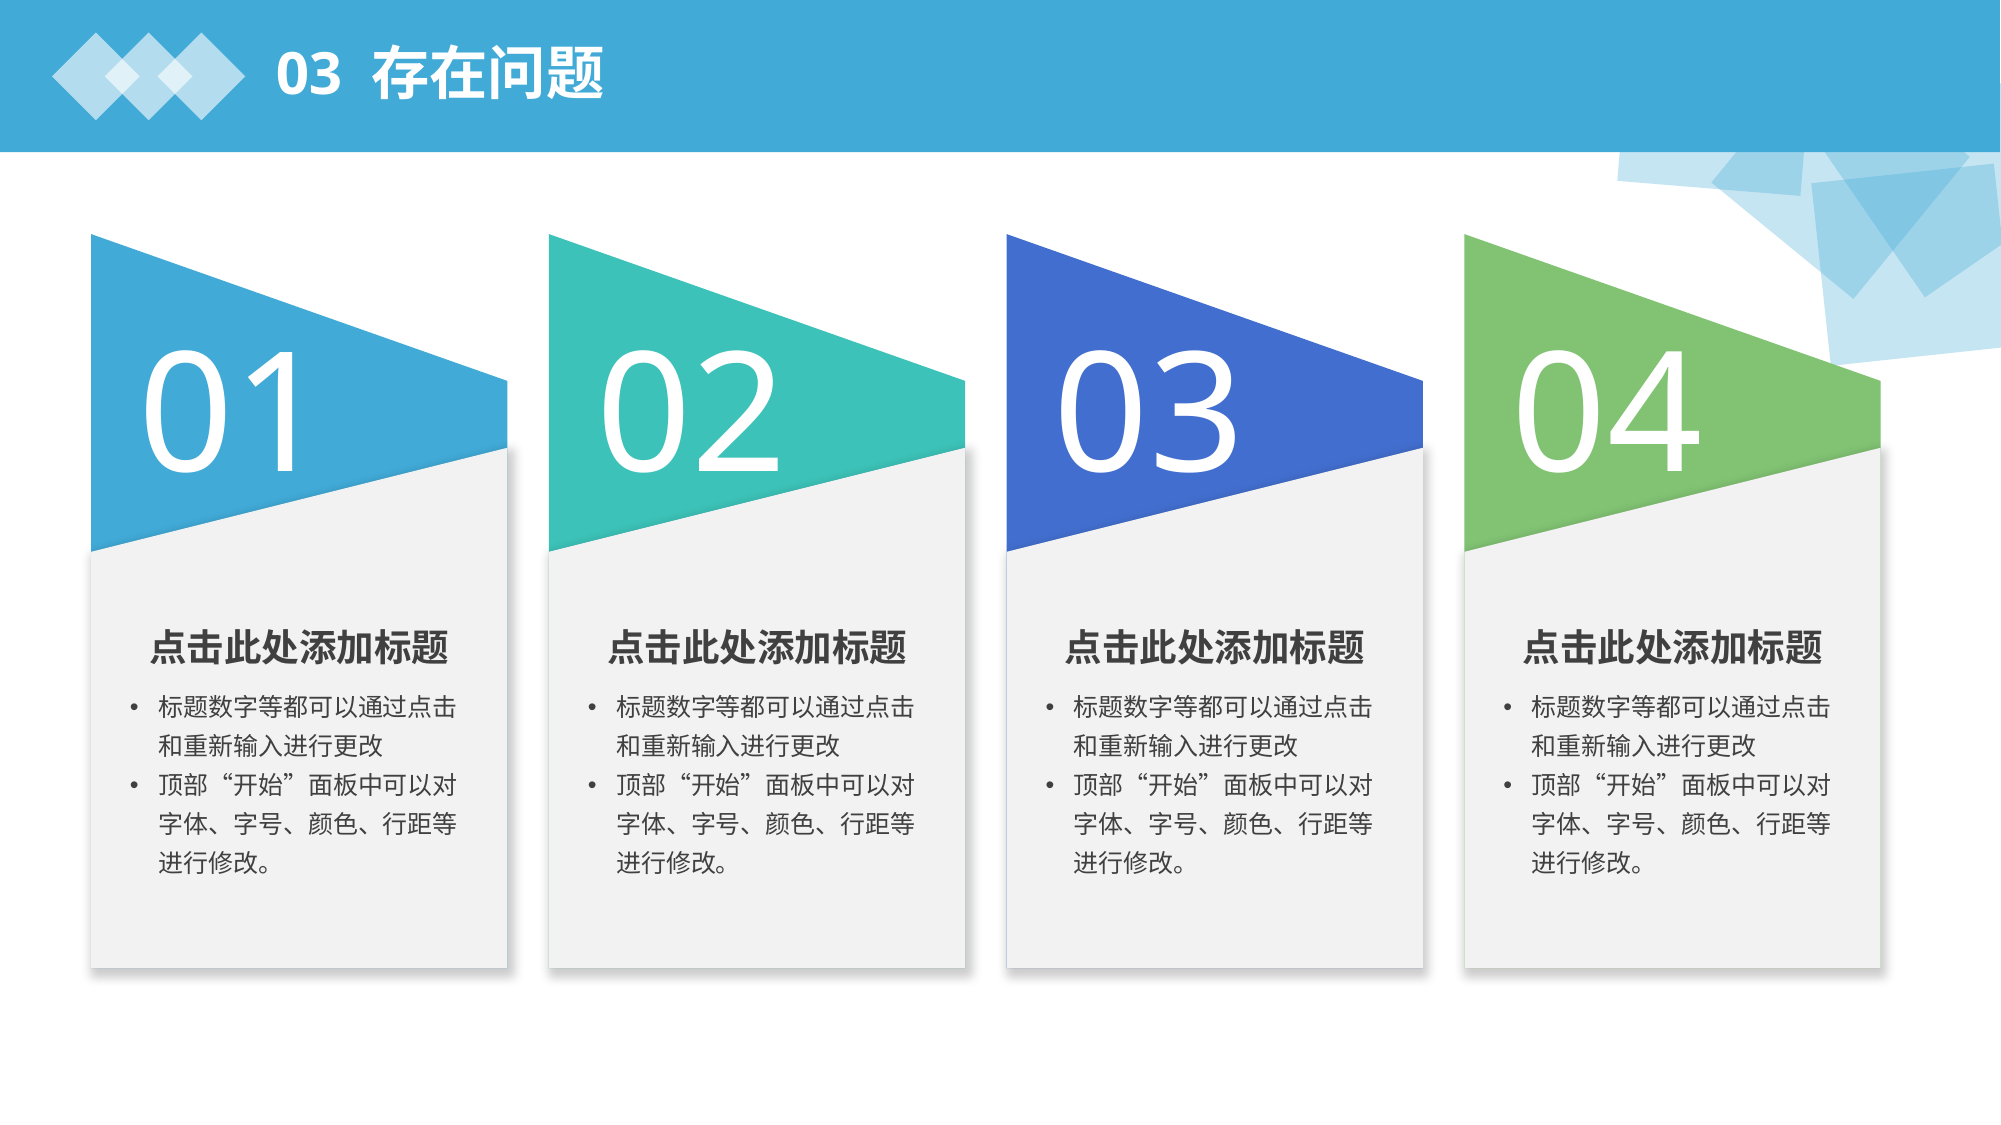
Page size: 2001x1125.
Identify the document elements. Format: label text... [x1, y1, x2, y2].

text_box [1464, 234, 1881, 969]
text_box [1006, 234, 1423, 969]
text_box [91, 234, 508, 969]
list 03 存在问题 [260, 24, 1903, 127]
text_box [548, 234, 966, 969]
